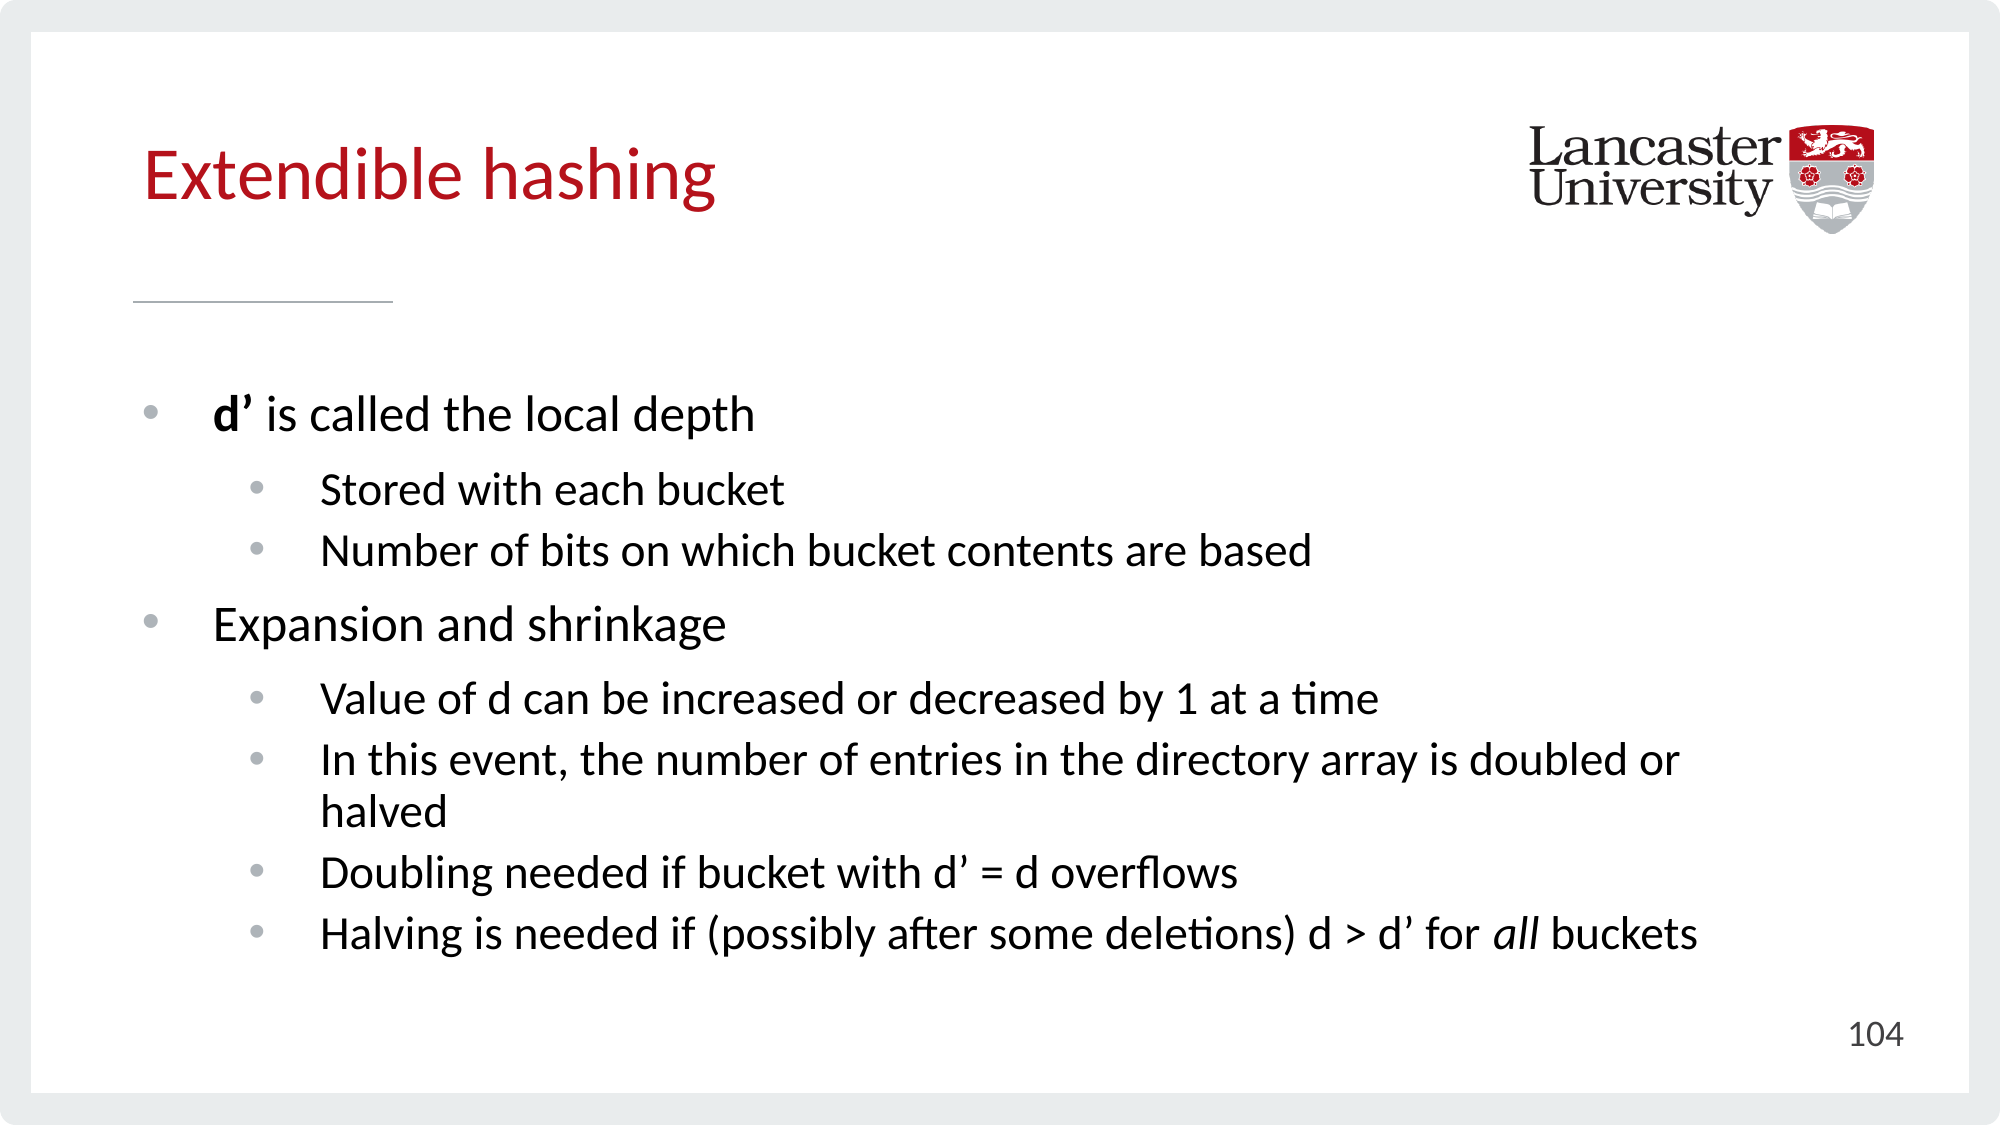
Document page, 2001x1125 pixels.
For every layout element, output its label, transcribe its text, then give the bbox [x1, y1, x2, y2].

list d’ is called the local depth Stored with each bucket Number of bits on which bucket contents are based Expansion and shrinkage Value of d can be increased or decreased by 1 at a time In this event, the number of entries in the directory array is doubled or halved Doubling needed if bucket with d’ = d overflows Halving is needed if (possibly after some deletions) d > d’ for all buckets [126, 379, 1725, 1014]
slide_number 104 [1468, 1001, 1919, 1061]
title Extendible hashing [128, 78, 1448, 279]
